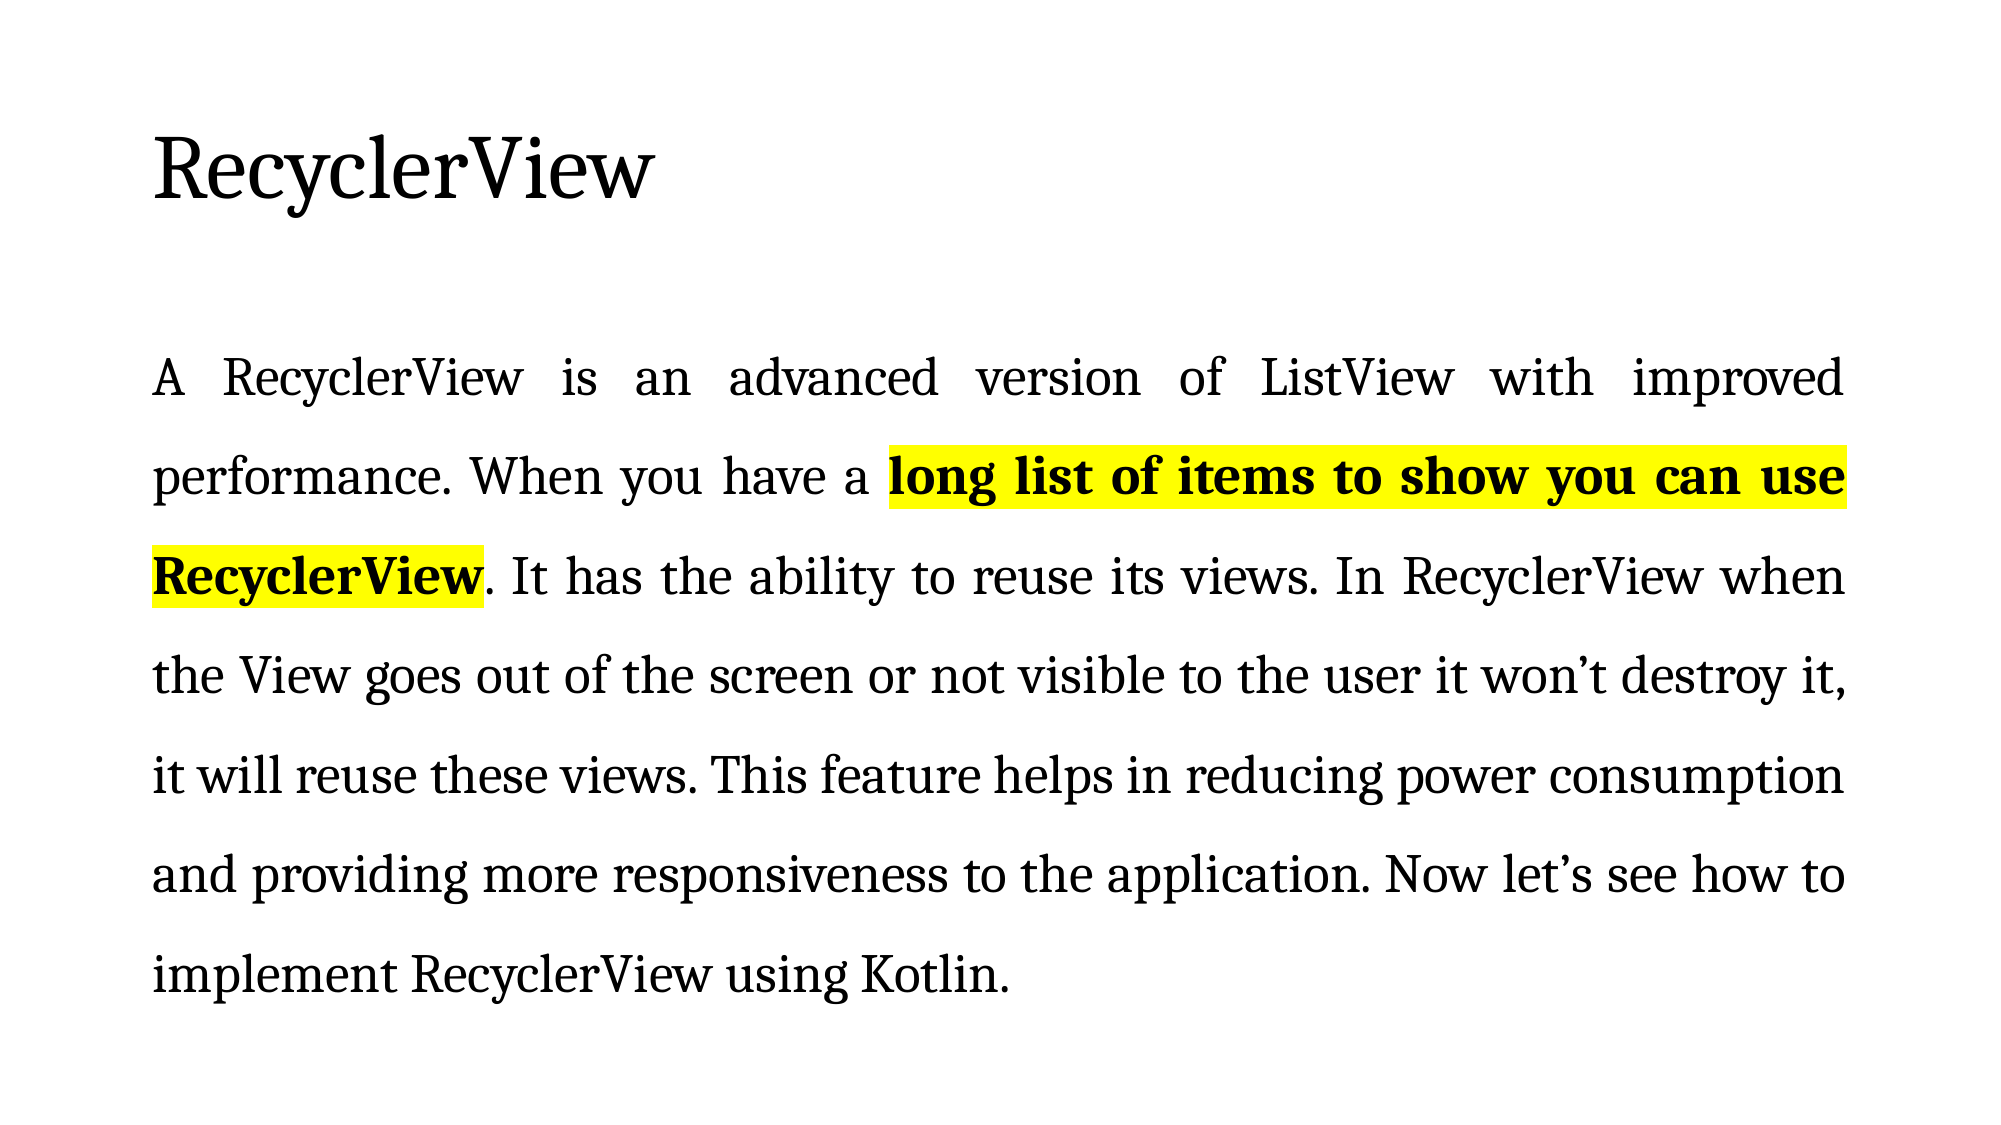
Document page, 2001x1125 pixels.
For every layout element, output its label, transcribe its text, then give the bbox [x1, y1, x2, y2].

list A RecyclerView is an advanced version of ListView with improved performance. When you have a long list of items to show you can use RecyclerView. It has the ability to reuse its views. In RecyclerView when the View goes out of the screen or not visible to the user it won’t destroy it, it will reuse these views. This feature helps in reducing power consumption and providing more responsiveness to the application. Now let’s see how to implement RecyclerView using Kotlin. [137, 299, 1863, 1014]
title RecyclerView [137, 59, 1863, 278]
